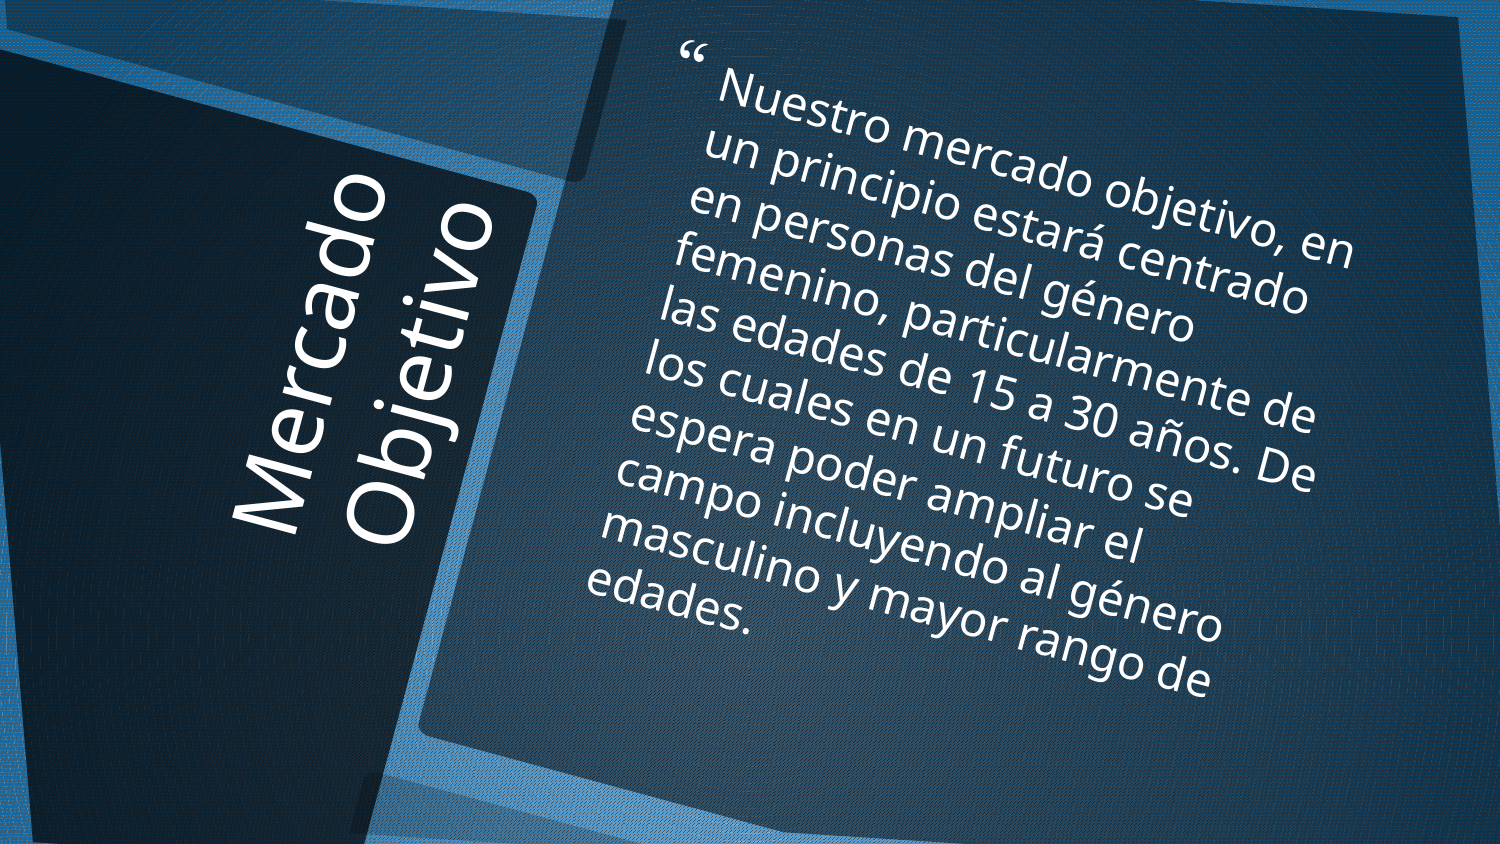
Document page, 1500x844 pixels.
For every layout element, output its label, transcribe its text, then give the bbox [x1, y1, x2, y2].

title Mercado Objetivo [96, 126, 527, 801]
list Nuestro mercado objetivo, en un principio estará centrado en personas del género femenino, particularmente de las edades de 15 a 30 años. De los cuales en un futuro se espera poder ampliar el campo incluyendo al género masculino y mayor rango de edades. [502, 29, 1403, 831]
